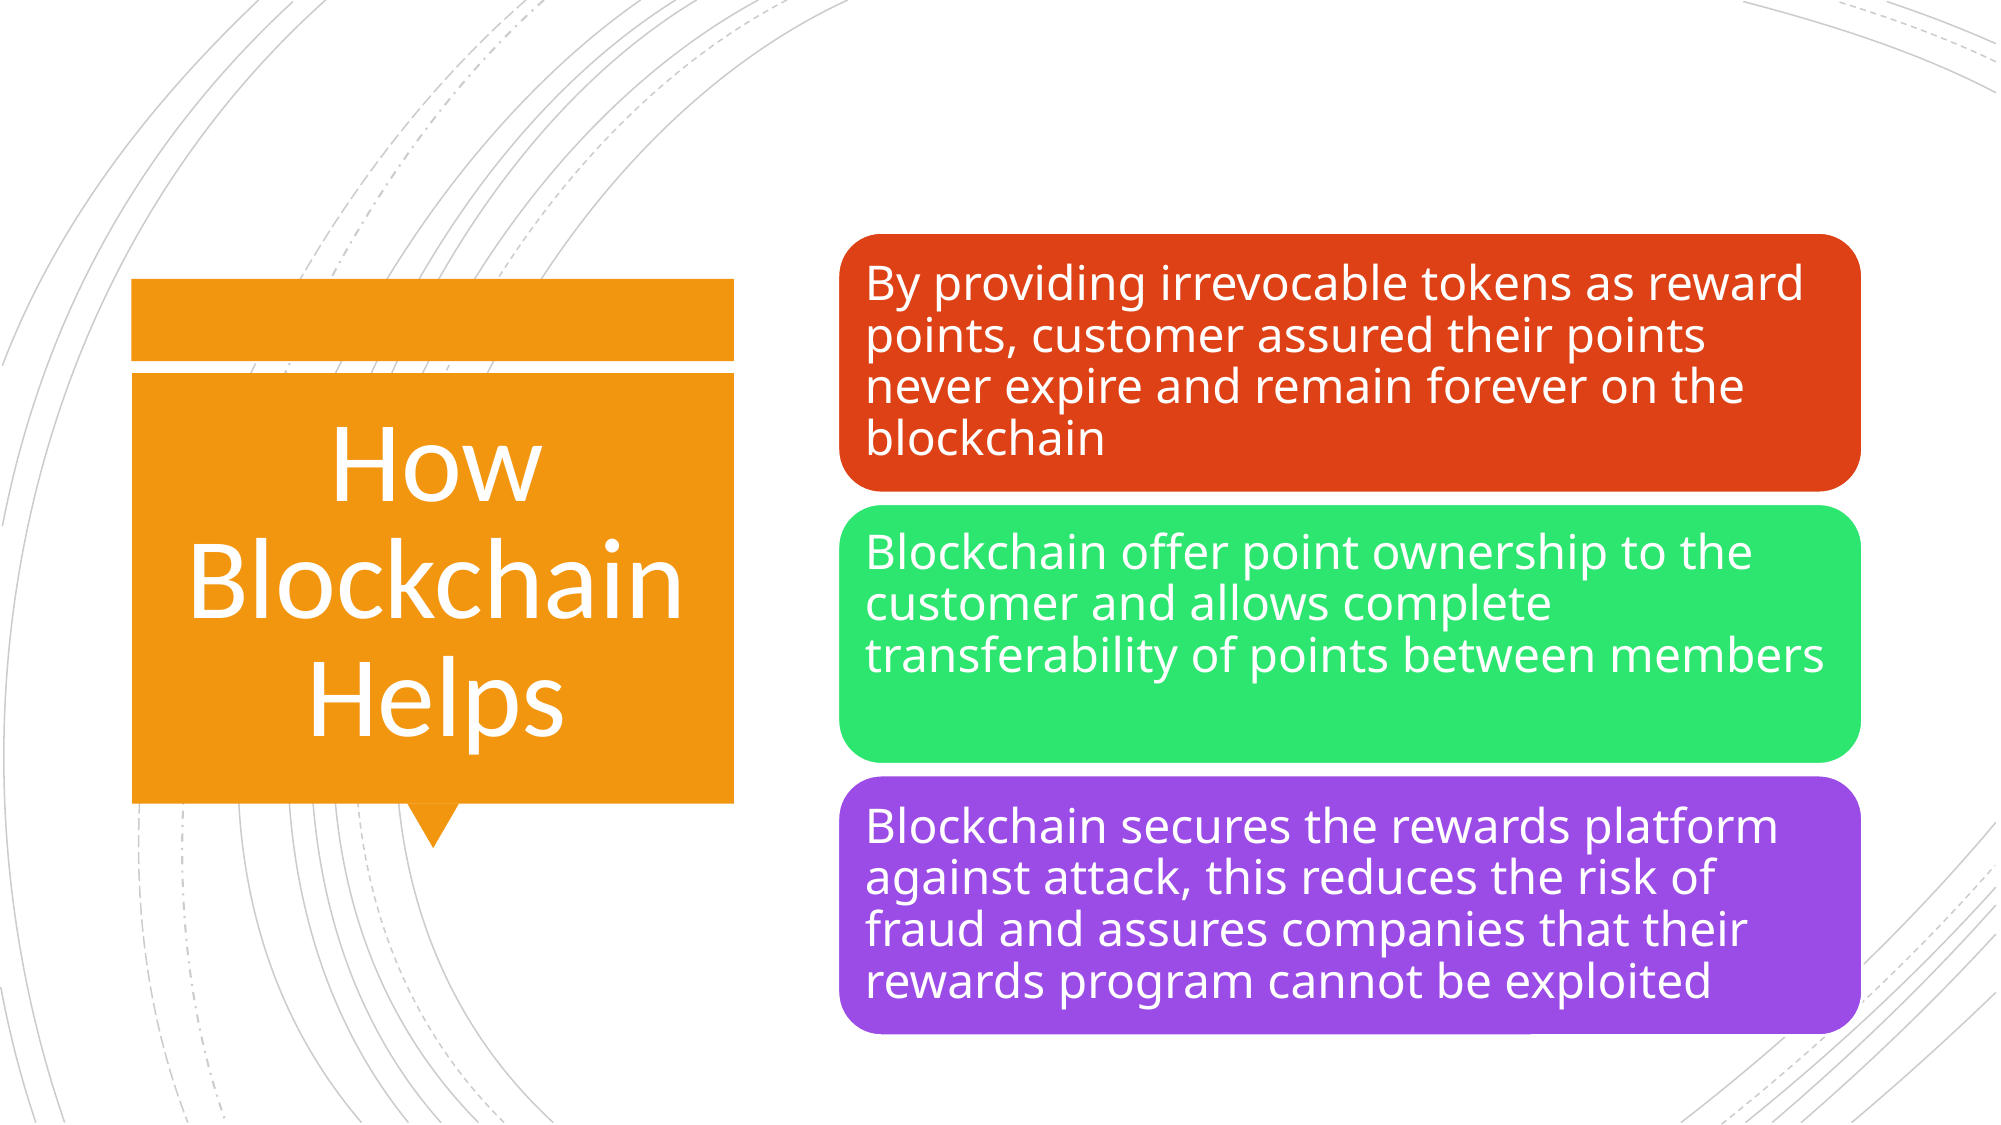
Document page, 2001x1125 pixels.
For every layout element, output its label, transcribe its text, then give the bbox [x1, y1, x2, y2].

title How Blockchain Helps [113, 369, 760, 799]
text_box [837, 232, 1863, 1036]
